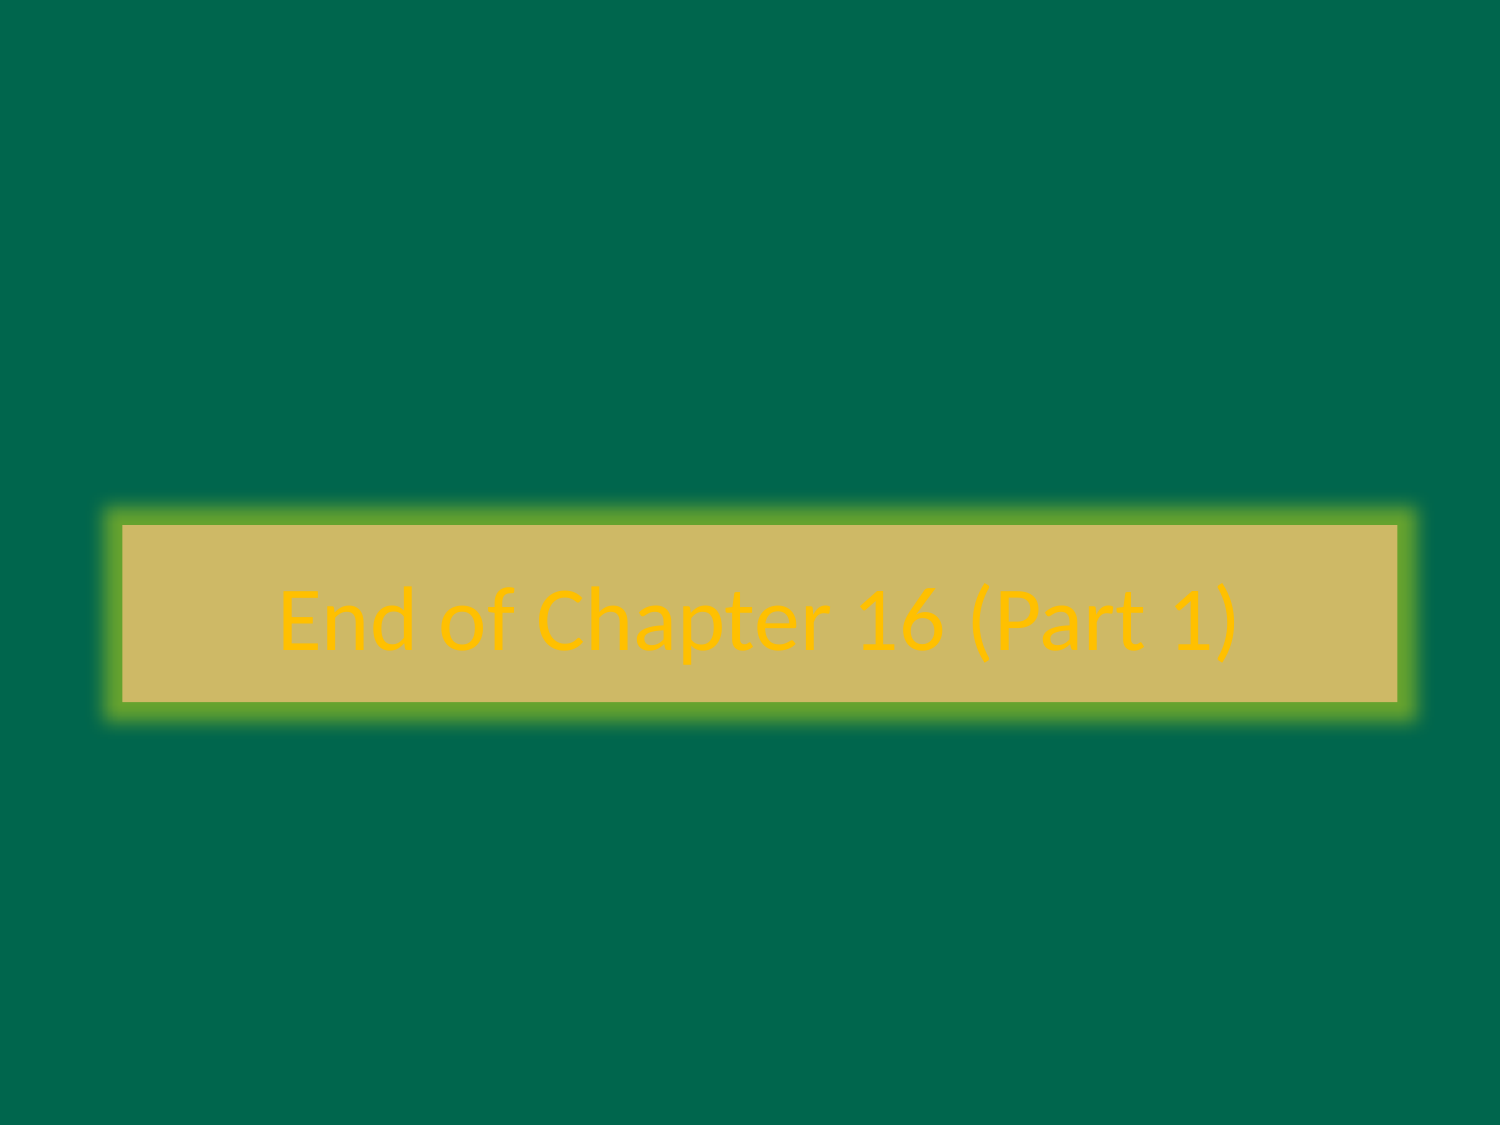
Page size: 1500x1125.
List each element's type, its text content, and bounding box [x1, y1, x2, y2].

text_box End of Chapter 16 (Part 1) [122, 525, 1398, 703]
